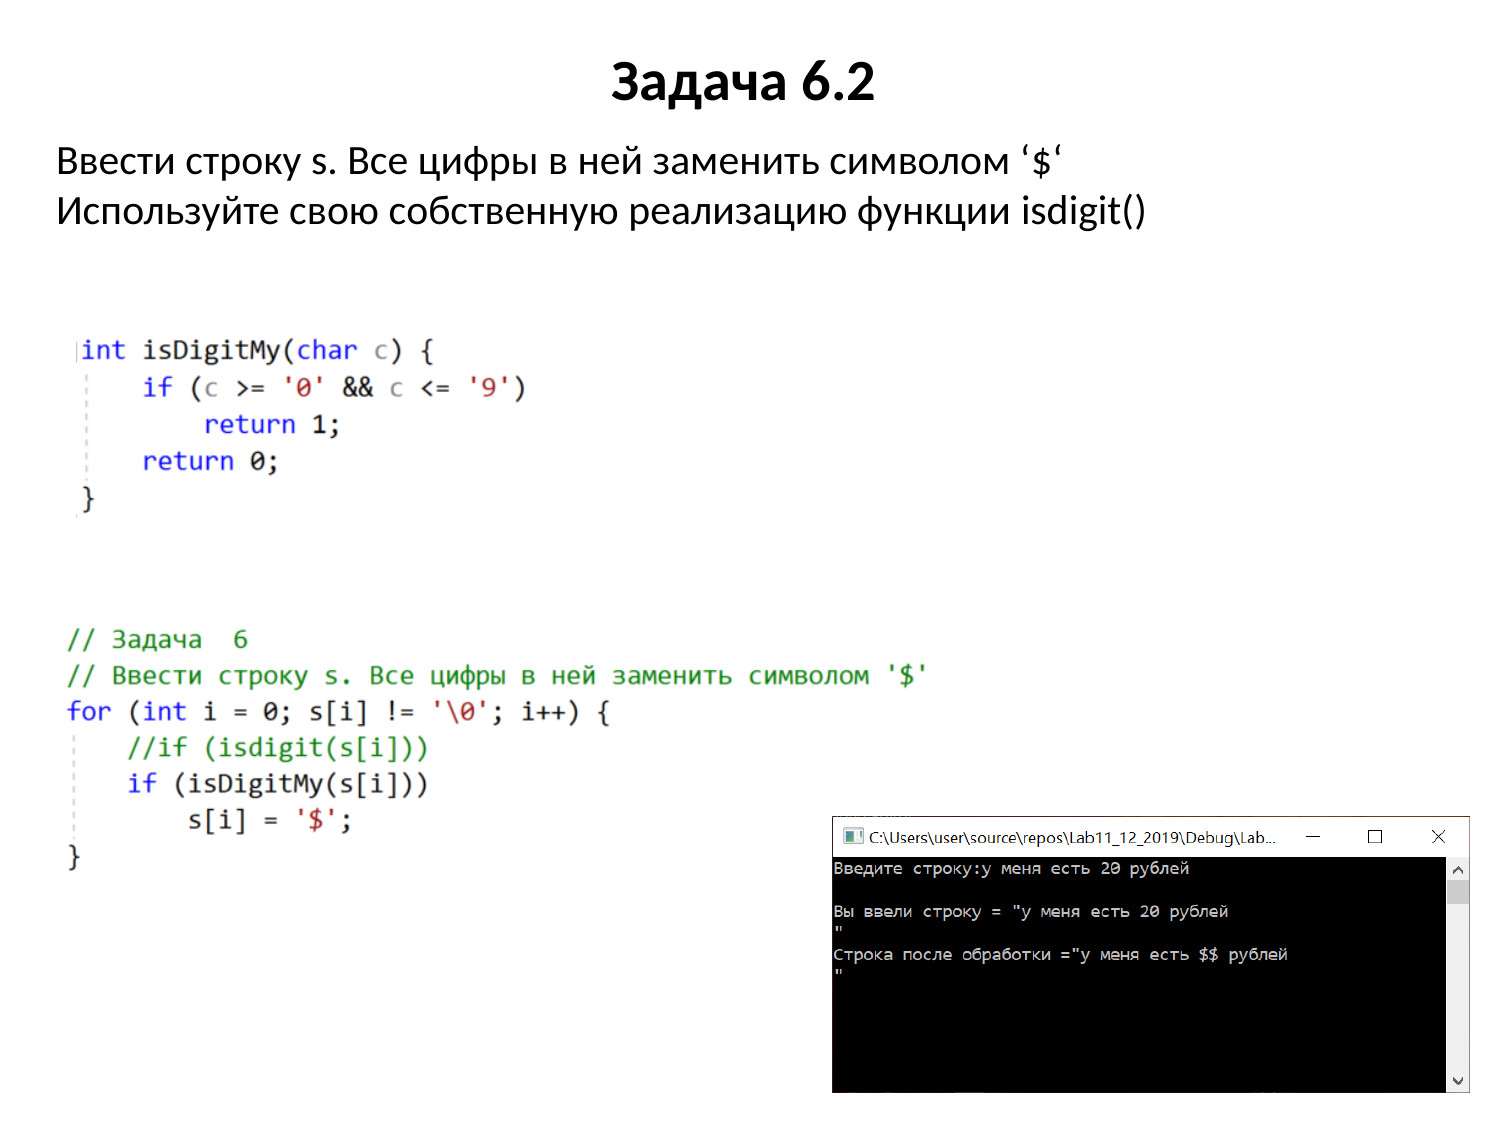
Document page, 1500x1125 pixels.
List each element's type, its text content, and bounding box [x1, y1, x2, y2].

title Задача 6.2 [29, 19, 1459, 135]
picture [76, 313, 550, 542]
picture [59, 621, 1471, 1093]
text_box Ввести строку s. Все цифры в ней заменить символом ‘$‘ Используйте свою собственную реализацию функции isdigit() [41, 125, 1459, 291]
